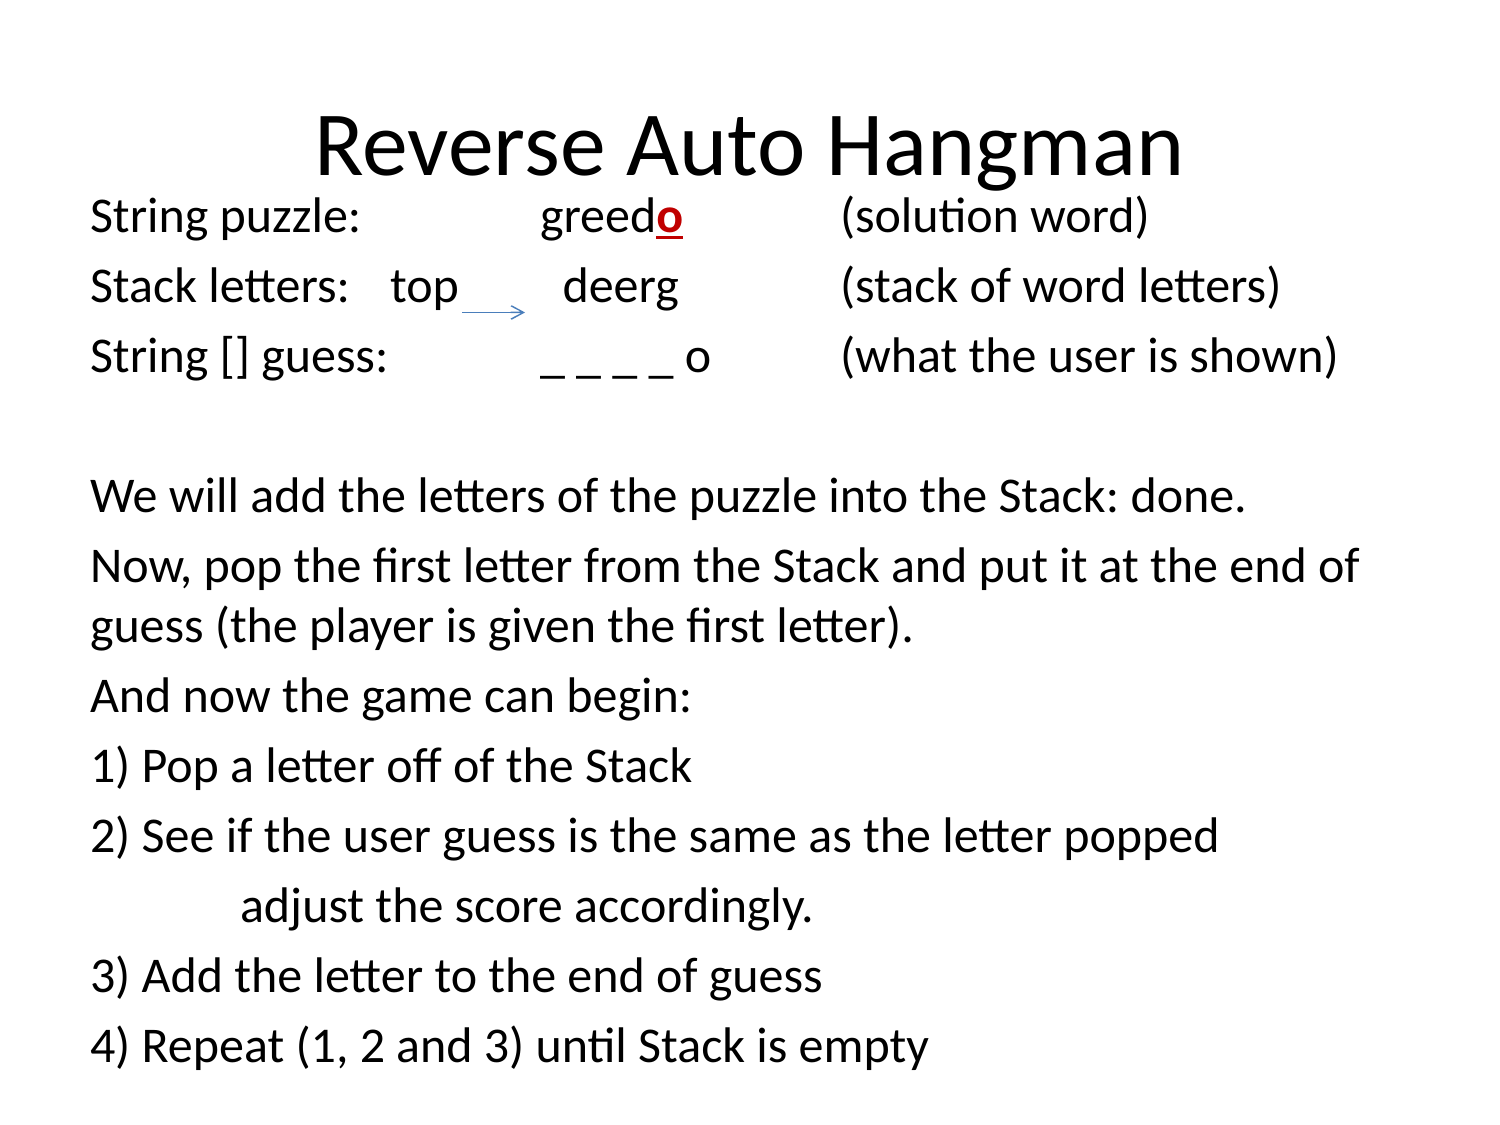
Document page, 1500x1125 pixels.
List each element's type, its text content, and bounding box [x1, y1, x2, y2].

title Reverse Auto Hangman [75, 45, 1425, 174]
list String puzzle: greedo (solution word) Stack letters: top deerg (stack of word letters) String [] guess: _ _ _ _ o (what the user is shown) We will add the letters of the puzzle into the Stack: done. Now, pop the first letter from the Stack and put it at the end of guess (the player is given the first letter). And now the game can begin: 1) Pop a letter off of the Stack 2) See if the user guess is the same as the letter popped adjust the score accordingly. 3) Add the letter to the end of guess 4) Repeat (1, 2 and 3) until Stack is empty [75, 174, 1425, 1125]
